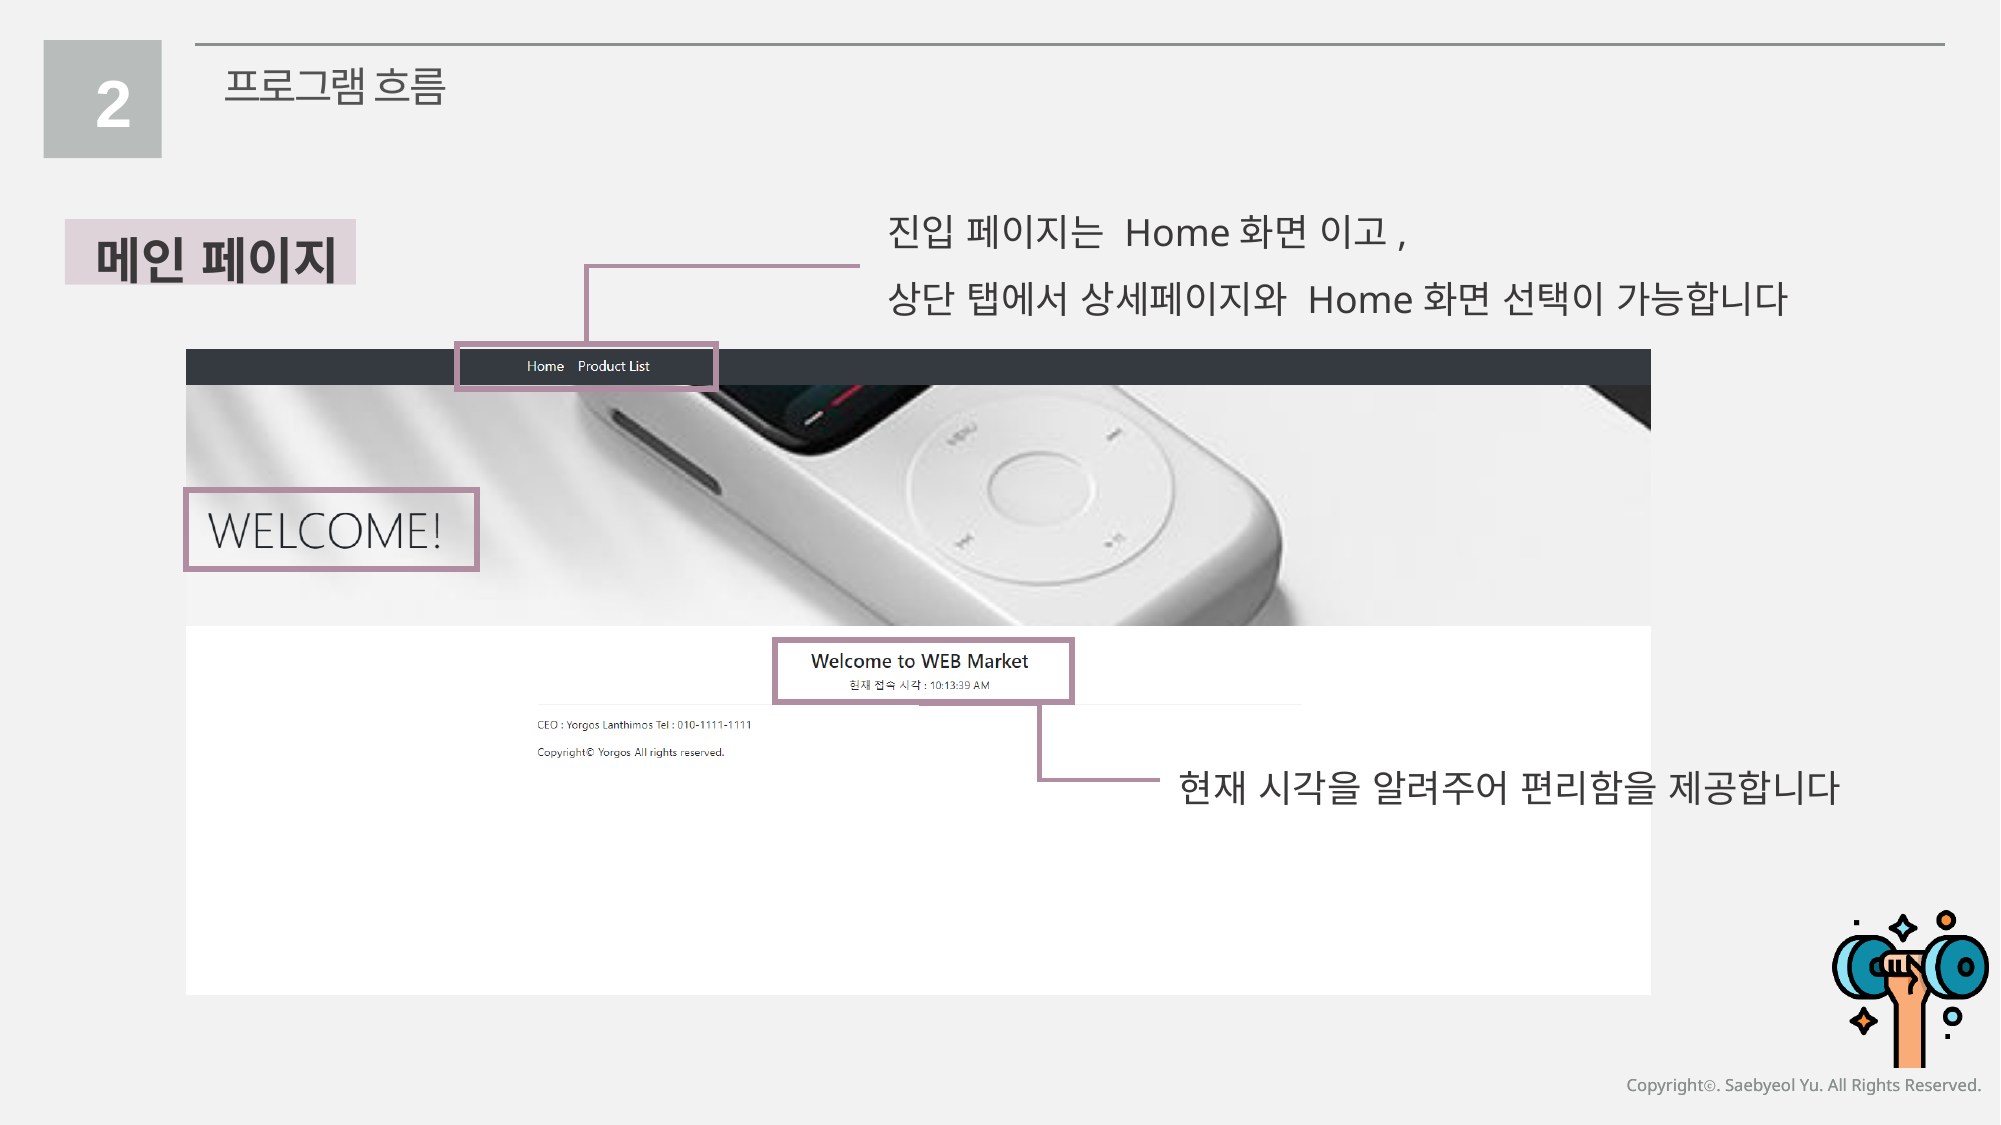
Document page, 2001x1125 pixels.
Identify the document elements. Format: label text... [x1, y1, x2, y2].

text_box 진입 페이지는 Home화면 이고, 상단 탭에서 상세페이지와 Home화면 선택이 가능합니다 [872, 178, 1847, 329]
text_box [64, 218, 80, 286]
picture [186, 349, 1651, 995]
text_box [42, 39, 163, 159]
text_box 현재 시각을 알려주어 편리함을 제공합니다 [1651, 735, 1893, 818]
picture [1832, 910, 1989, 1068]
text_box 프로그램 흐름 [208, 53, 463, 118]
text_box 메인 페이지 [80, 192, 444, 298]
text_box Copyrightⓒ. Saebyeol Yu. All Rights Reserved. [1611, 1067, 1998, 1102]
text_box [456, 343, 684, 349]
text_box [684, 168, 763, 443]
text_box 2 [80, 52, 123, 148]
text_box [918, 703, 1161, 780]
